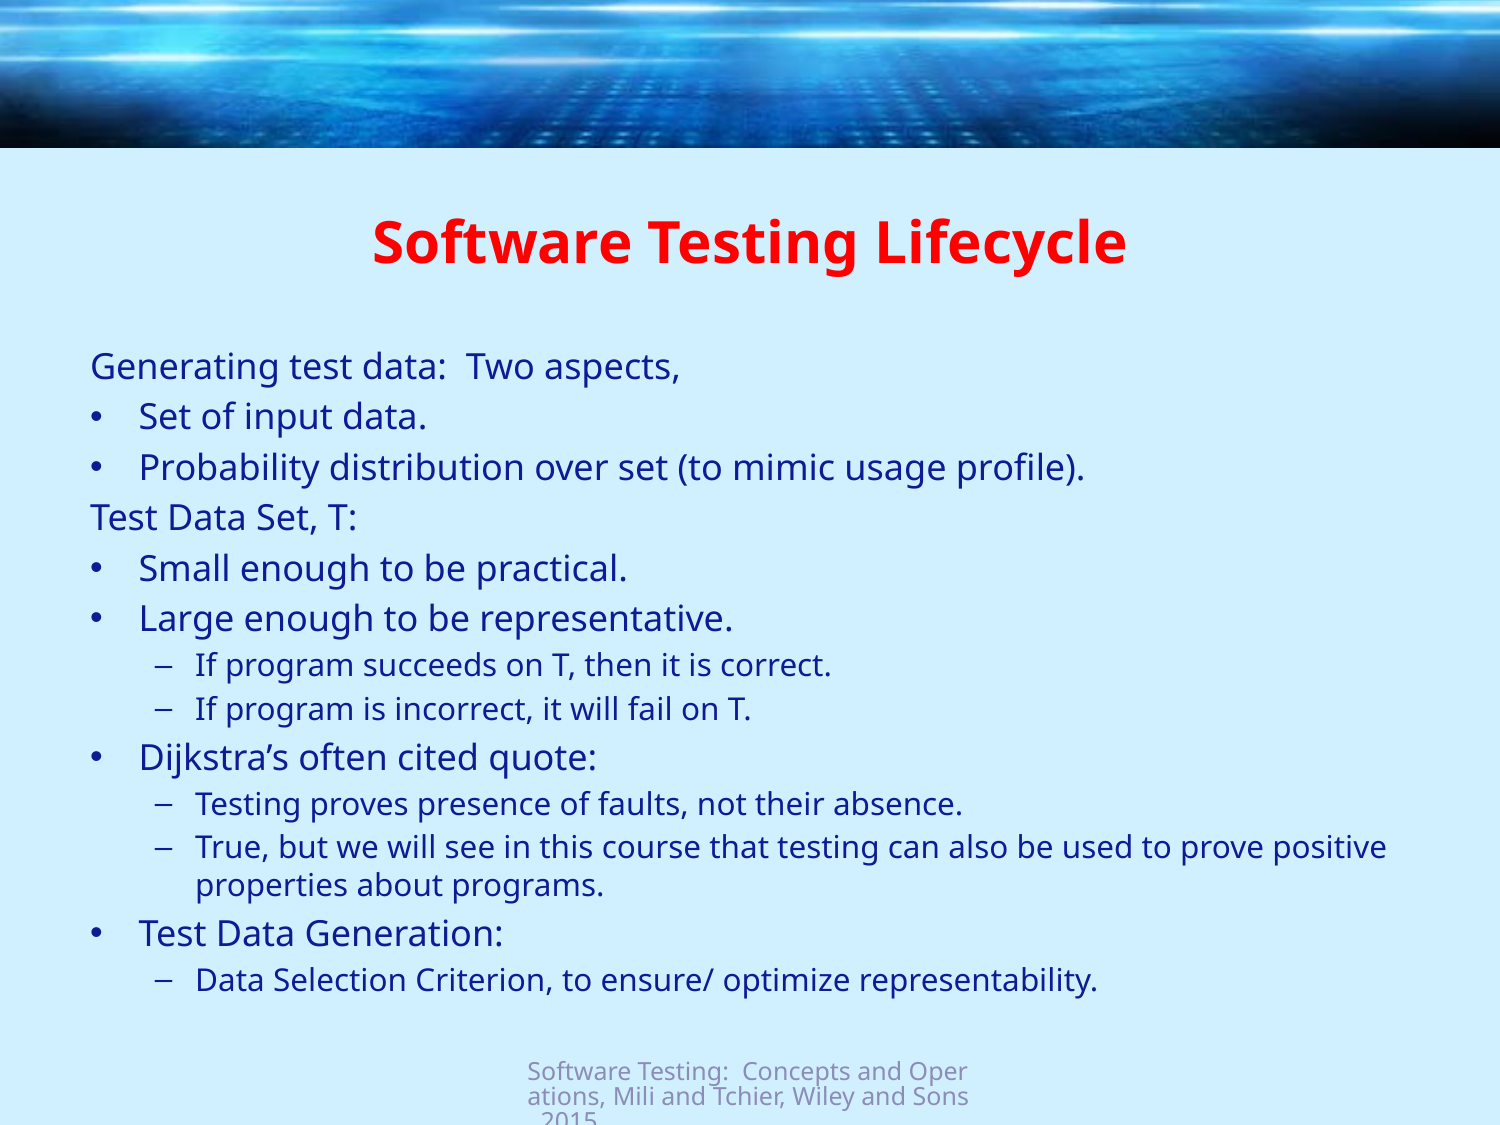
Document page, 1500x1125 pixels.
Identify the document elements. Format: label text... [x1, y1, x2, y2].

footer Software Testing: Concepts and Operations, Mili and Tchier, Wiley and Sons, 2015 [512, 1042, 988, 1103]
title Software Testing Lifecycle [75, 185, 1425, 295]
list Generating test data: Two aspects, Set of input data. Probability distribution over set (to mimic usage profile). Test Data Set, T: Small enough to be practical. Large enough to be representative. If program succeeds on T, then it is correct. If program is incorrect, it will fail on T. Dijkstra’s often cited quote: Testing proves presence of faults, not their absence. True, but we will see in this course that testing can also be used to prove positive properties about programs. Test Data Generation: Data Selection Criterion, to ensure/ optimize representability. [75, 336, 1425, 1005]
picture [0, 0, 1500, 148]
